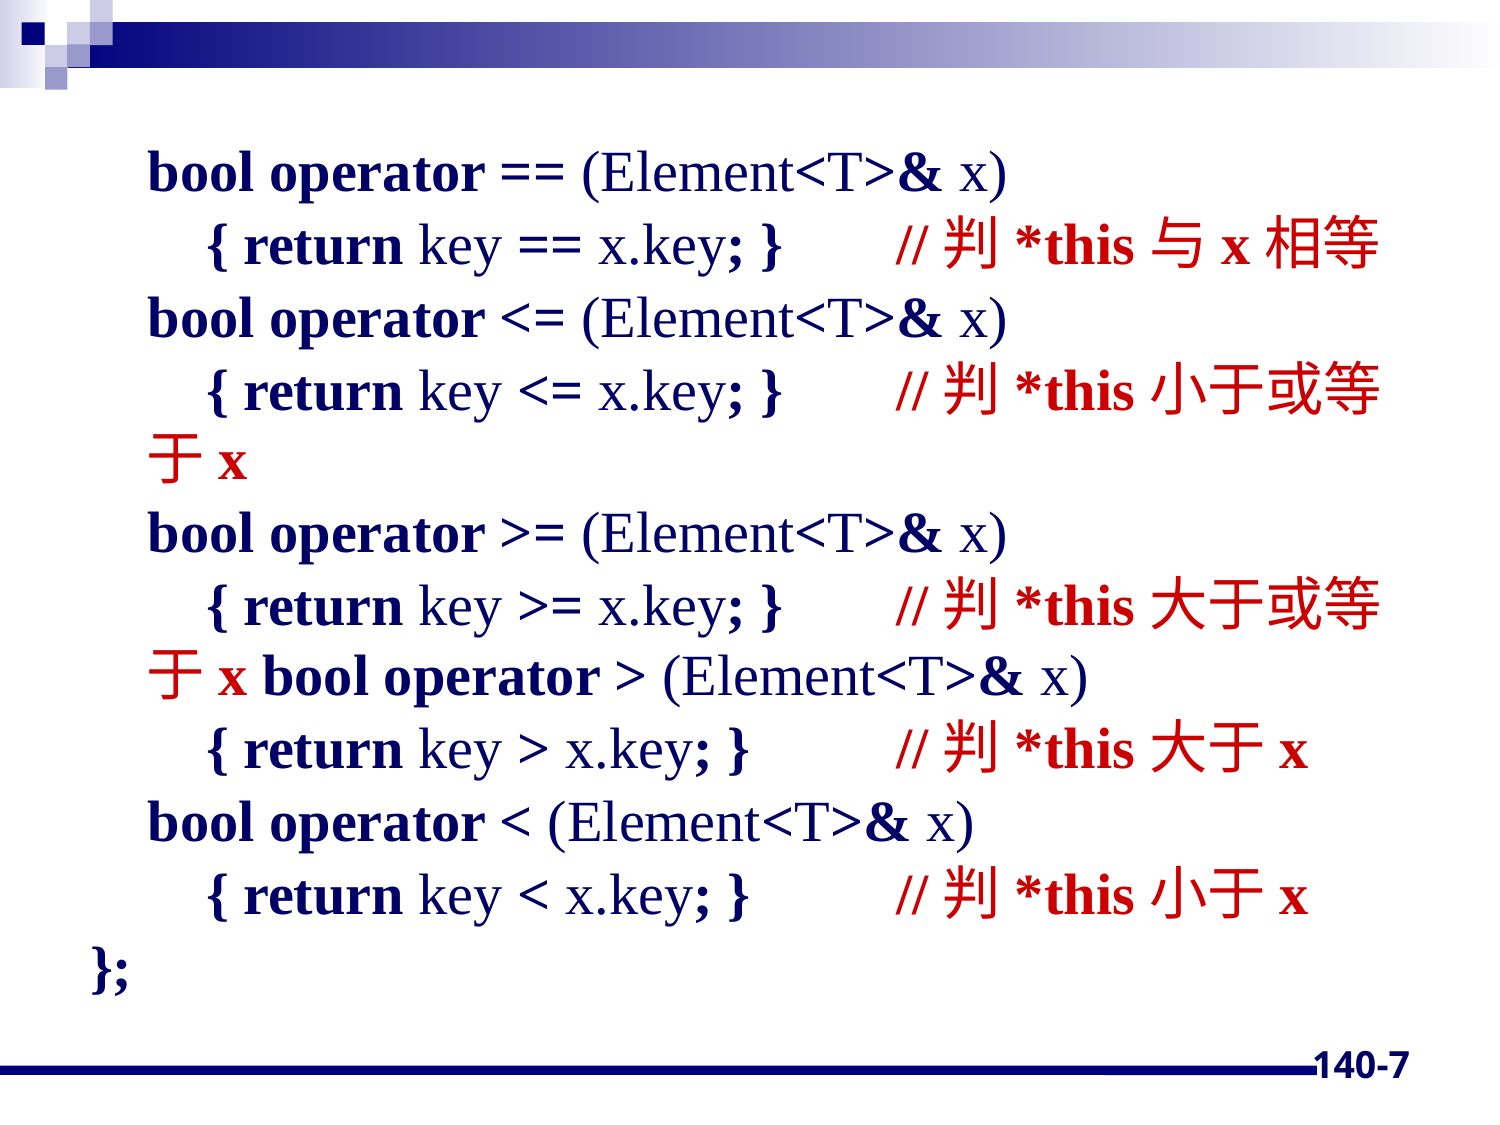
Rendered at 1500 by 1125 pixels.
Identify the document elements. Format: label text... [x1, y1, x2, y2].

list bool operator == (Element<T>& x) { return key == x.key; } //判*this与x相等 bool operator <= (Element<T>& x) { return key <= x.key; } //判*this小于或等于x bool operator >= (Element<T>& x) { return key >= x.key; } //判*this大于或等于x bool operator > (Element<T>& x) { return key > x.key; } //判*this大于x bool operator < (Element<T>& x) { return key < x.key; } //判*this小于x }; [75, 125, 1425, 1065]
slide_number 140-7 [1074, 1065, 1425, 1100]
